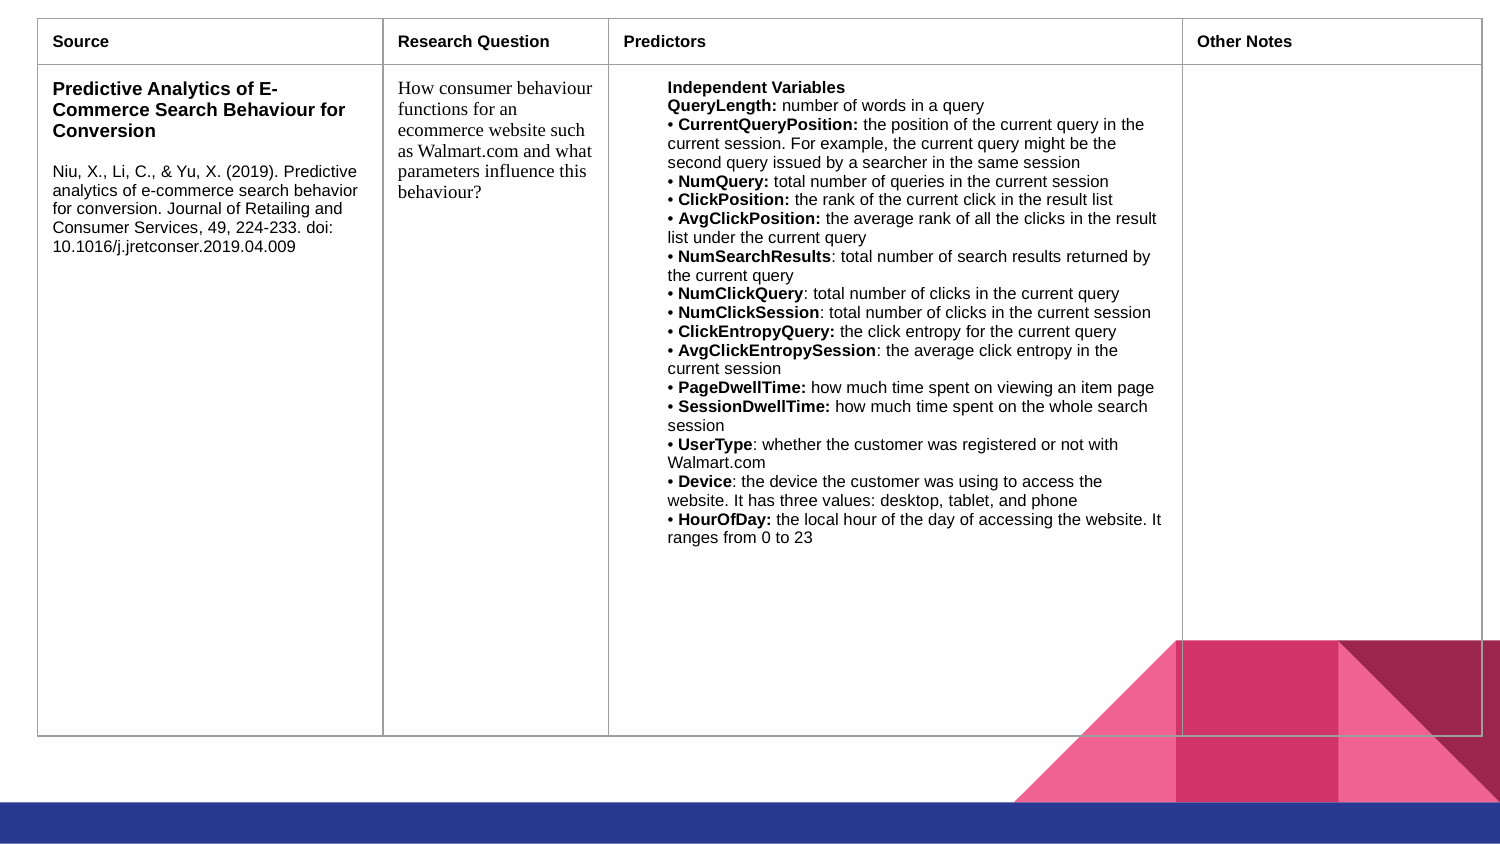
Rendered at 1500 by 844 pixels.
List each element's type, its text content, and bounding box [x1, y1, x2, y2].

table_cell Predictive Analytics of E-Commerce Search Behaviour for Conversion Niu, X., Li, C., & Yu, X. (2019). Predictive analytics of e-commerce search behavior for conversion. Journal of Retailing and Consumer Services, 49, 224-233. doi: 10.1016/j.jretconser.2019.04.009 [38, 65, 382, 735]
table_cell How consumer behaviour functions for an ecommerce website such as Walmart.com and what parameters influence this behaviour? [384, 65, 608, 735]
table_header Other Notes [1183, 19, 1481, 64]
table_header Research Question [384, 19, 608, 64]
table_header Source [38, 19, 382, 64]
table_header Predictors [609, 19, 1182, 64]
table_cell Independent Variables QueryLength: number of words in a query • CurrentQueryPosition: the position of the current query in the current session. For example, the current query might be the second query issued by a searcher in the same session • NumQuery: total number of queries in the current session • ClickPosition: the rank of the current click in the result list • AvgClickPosition: the average rank of all the clicks in the result list under the current query • NumSearchResults: total number of search results returned by the current query • NumClickQuery: total number of clicks in the current query • NumClickSession: total number of clicks in the current session • ClickEntropyQuery: the click entropy for the current query • AvgClickEntropySession: the average click entropy in the current session • PageDwellTime: how much time spent on viewing an item page • SessionDwellTime: how much time spent on the whole search session • UserType: whether the customer was registered or not with Walmart.com • Device: the device the customer was using to access the website. It has three values: desktop, tablet, and phone • HourOfDay: the local hour of the day of accessing the website. It ranges from 0 to 23 [609, 65, 1182, 735]
table_cell [1183, 65, 1481, 735]
